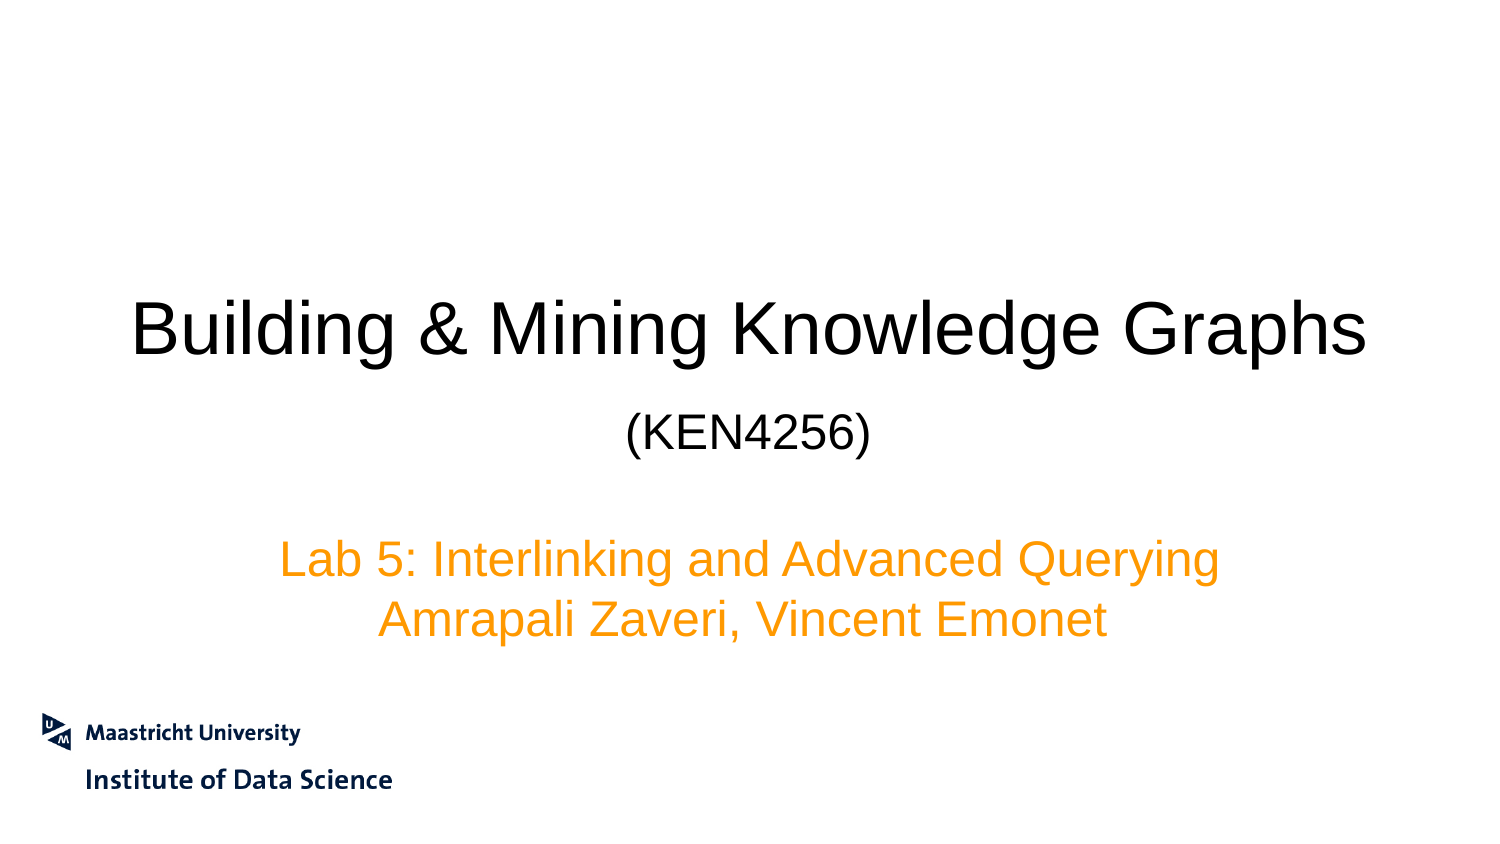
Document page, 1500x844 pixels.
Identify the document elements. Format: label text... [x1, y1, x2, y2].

text_box Lab 5: Interlinking and Advanced Querying Amrapali Zaveri, Vincent Emonet [51, 511, 1449, 579]
title Building & Mining Knowledge Graphs [51, 254, 1449, 385]
text_box (KEN4256) [610, 384, 890, 466]
picture [22, 680, 455, 822]
